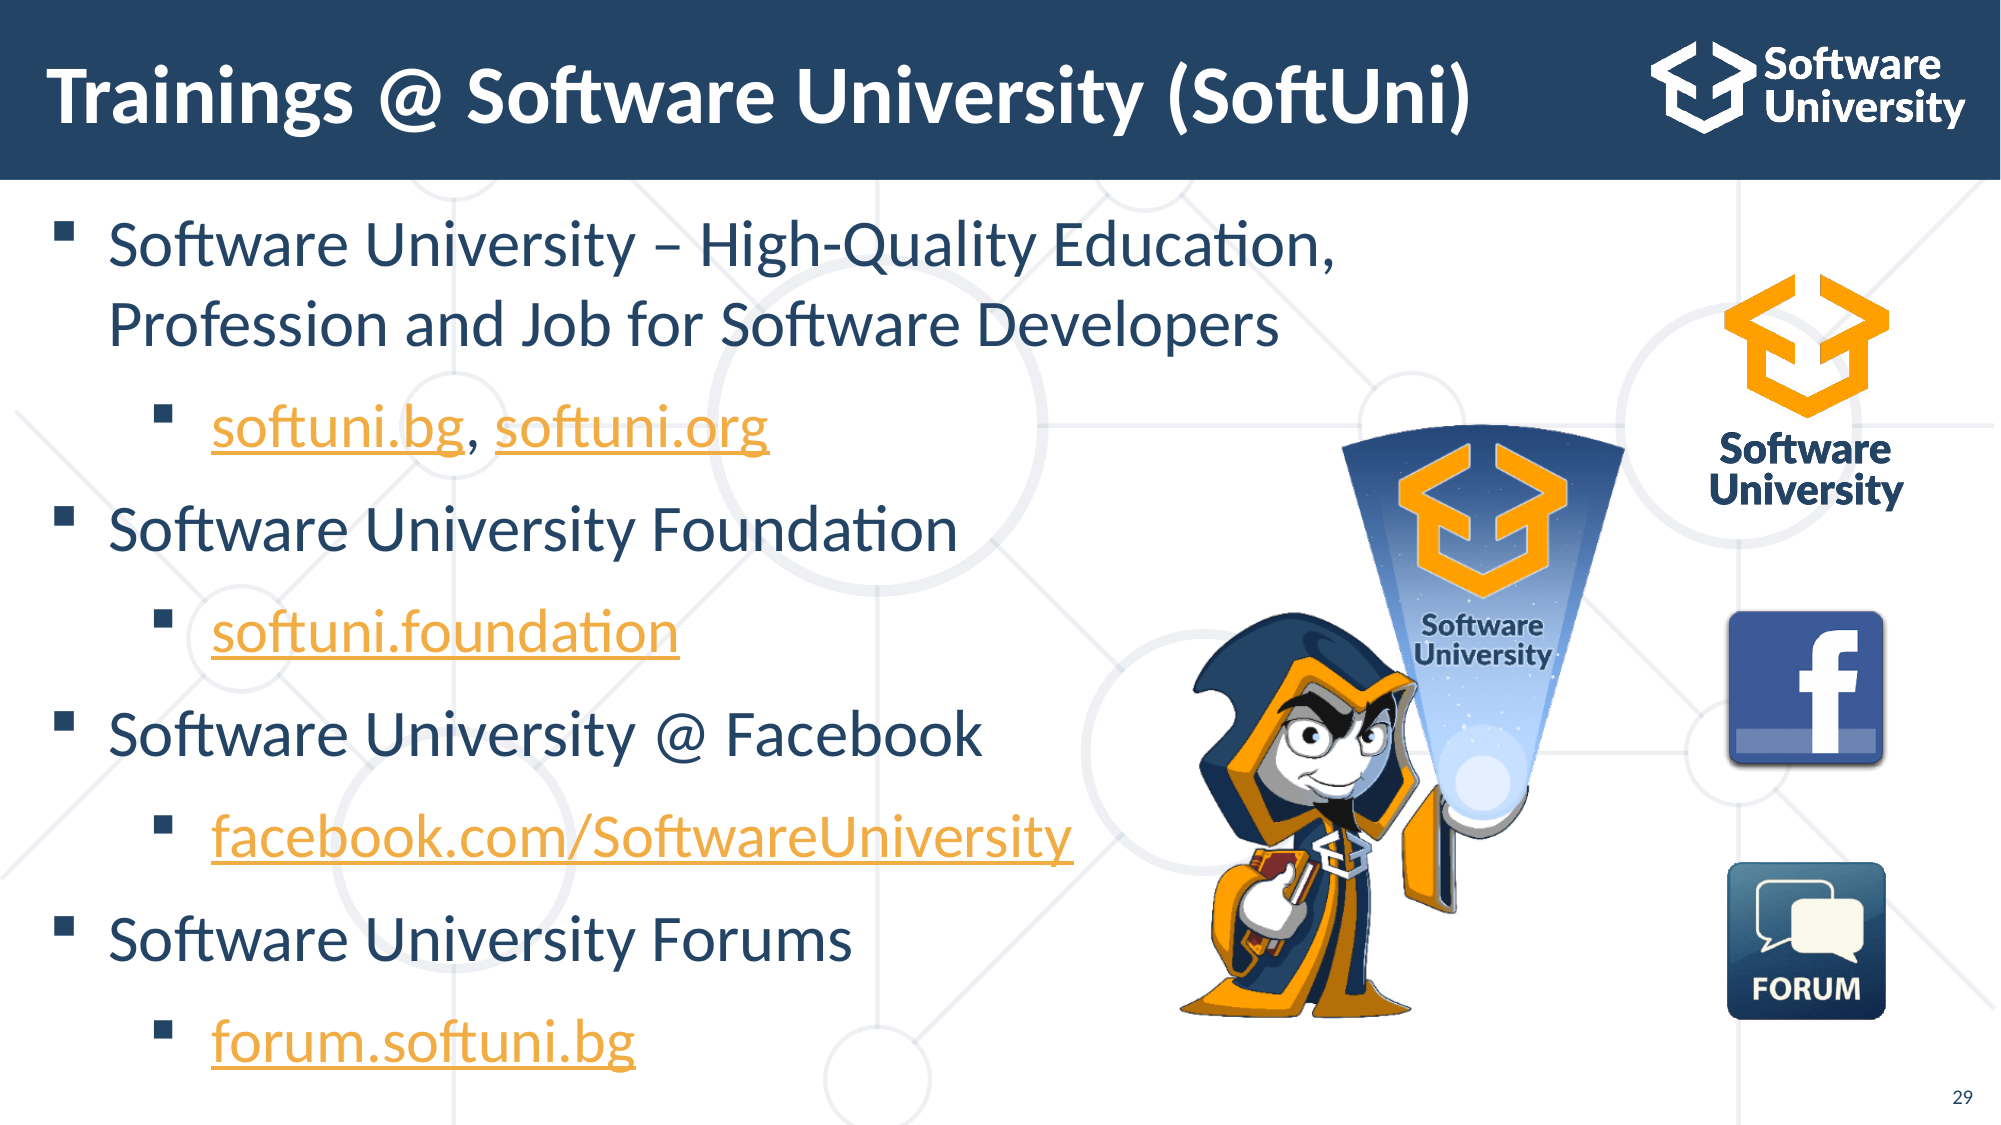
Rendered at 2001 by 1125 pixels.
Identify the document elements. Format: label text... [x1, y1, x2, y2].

picture [1708, 274, 1904, 517]
picture [1723, 605, 1889, 773]
picture [1651, 41, 1966, 134]
text_box 29 [1927, 1067, 1989, 1117]
list Software University – High-Quality Education, Profession and Job for Software Developers softuni.bg, softuni.org Software University Foundation softuni.foundation Software University @ Facebook facebook.com/SoftwareUniversity Software University Forums forum.softuni.bg [31, 193, 1458, 1094]
title Trainings @ Software University (SoftUni) [28, 17, 1627, 163]
picture [1458, 423, 1627, 1020]
picture [1726, 861, 1886, 1020]
